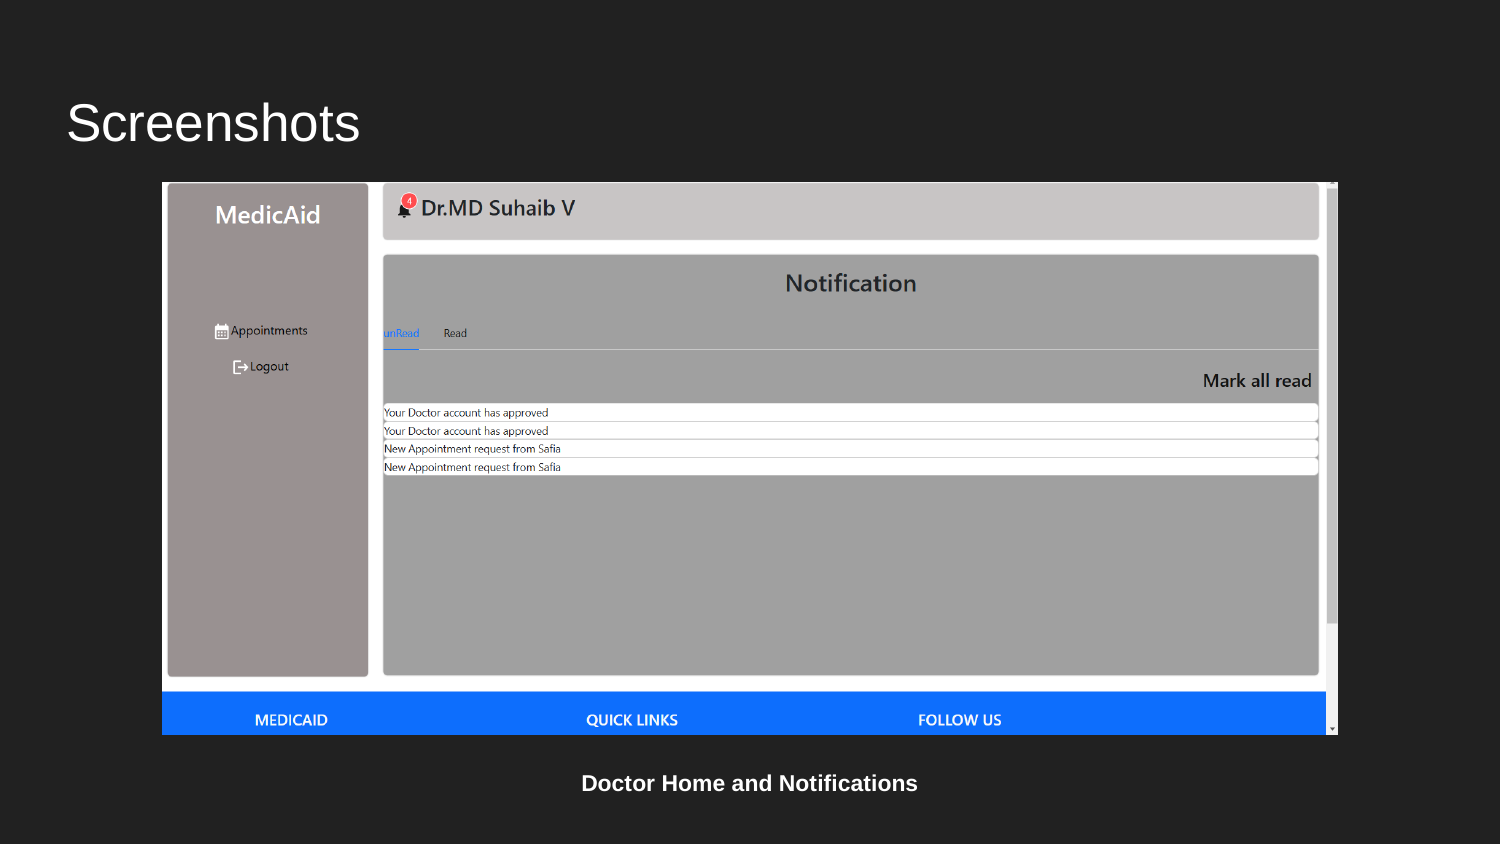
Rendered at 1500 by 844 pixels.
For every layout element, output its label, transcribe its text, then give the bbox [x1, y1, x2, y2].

picture [161, 181, 1339, 735]
text_box Doctor Home and Notifications [503, 749, 996, 812]
title Screenshots [51, 72, 1449, 167]
